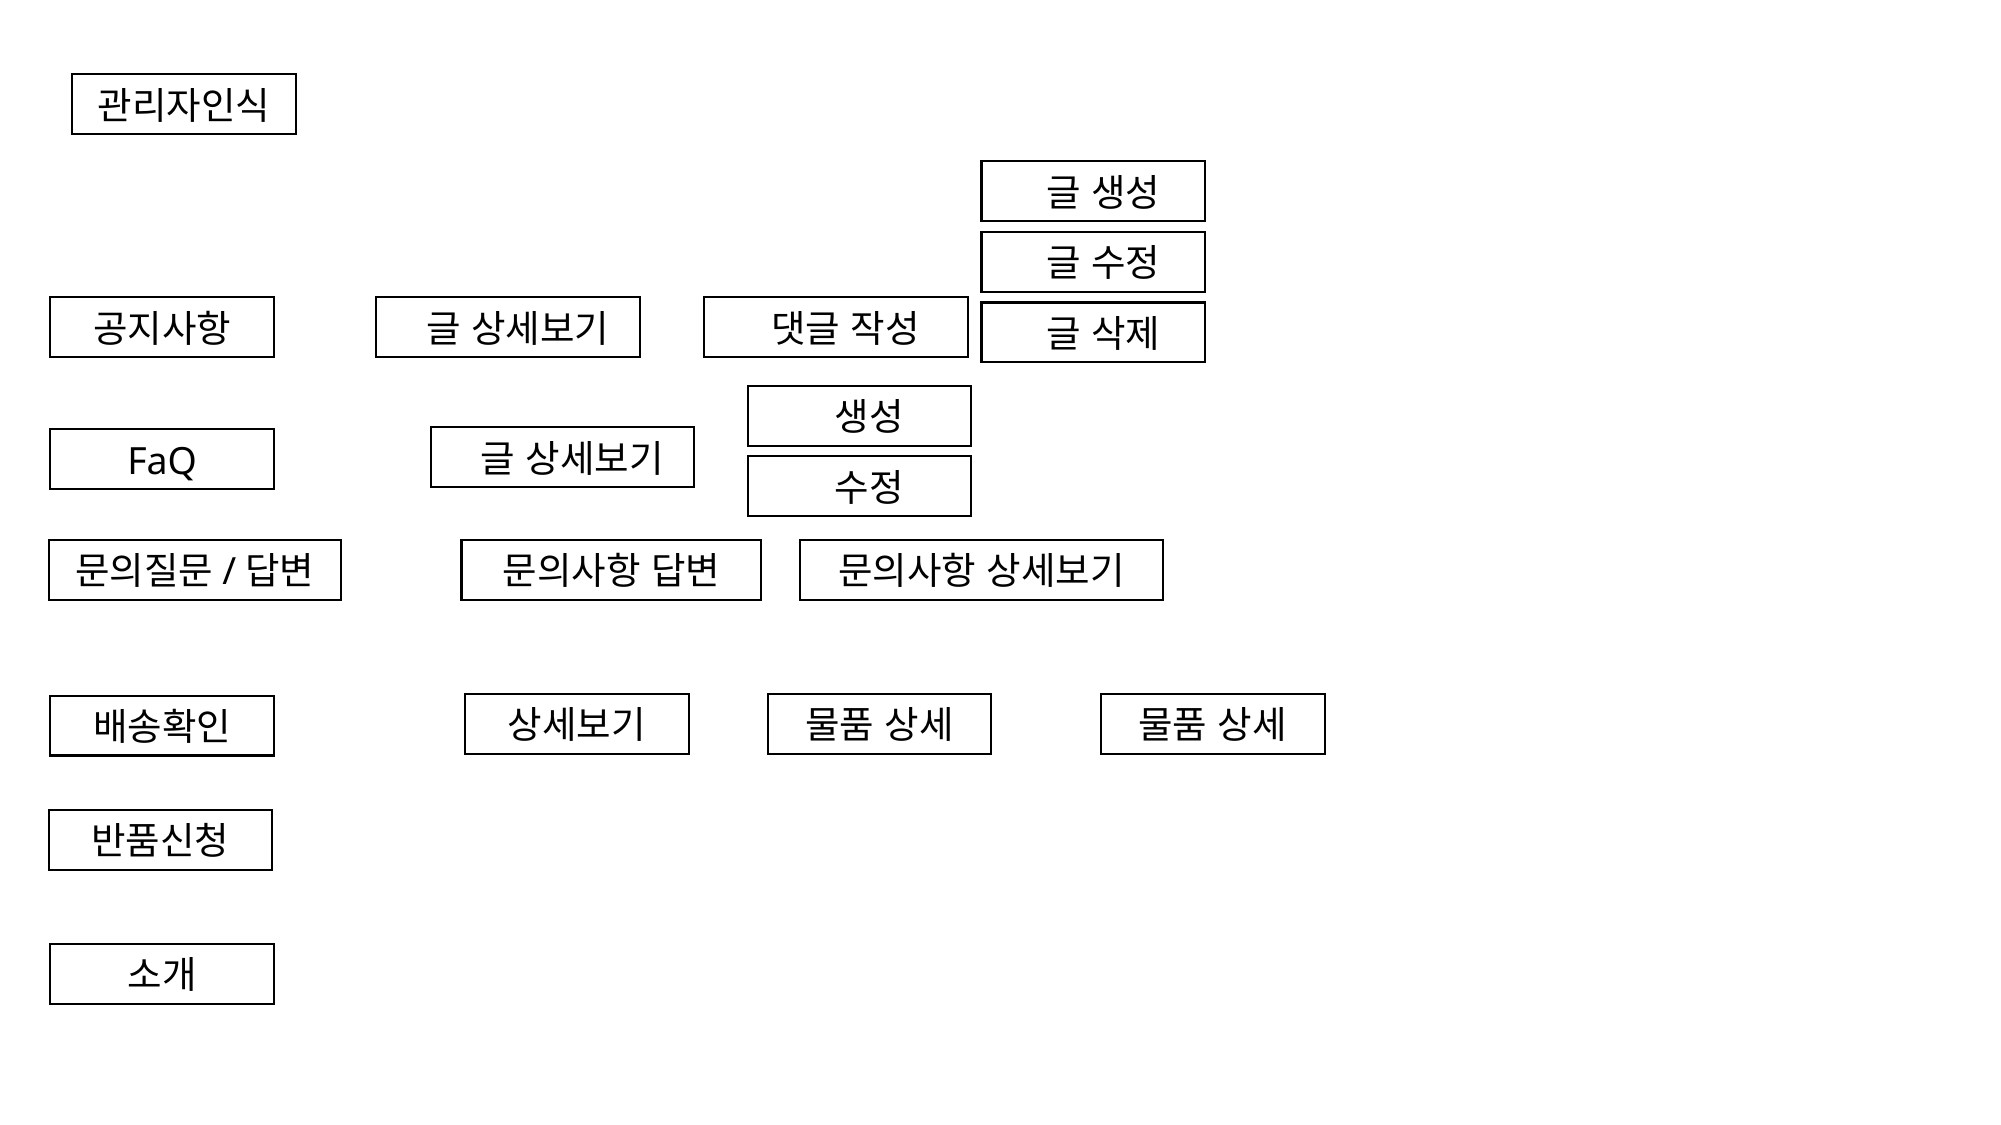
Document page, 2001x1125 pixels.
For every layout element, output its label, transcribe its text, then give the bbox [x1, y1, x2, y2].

text_box 물품 상세 [1100, 693, 1326, 755]
text_box 수정 [747, 455, 972, 517]
text_box 글 생성 [980, 160, 1206, 222]
text_box 배송확인 [49, 695, 275, 757]
text_box 관리자인식 [71, 73, 297, 135]
text_box 글 수정 [980, 231, 1206, 293]
text_box 물품 상세 [767, 693, 992, 755]
text_box 생성 [747, 385, 972, 447]
text_box FaQ [49, 428, 275, 490]
text_box 문의사항 상세보기 [799, 539, 1164, 601]
text_box 공지사항 [49, 296, 275, 358]
text_box 반품신청 [48, 809, 273, 871]
text_box 소개 [49, 943, 275, 1005]
text_box 문의질문/답변 [48, 539, 342, 601]
text_box 문의사항 답변 [460, 539, 762, 601]
text_box 글 상세보기 [375, 296, 641, 358]
text_box 상세보기 [464, 693, 690, 755]
text_box 댓글 작성 [703, 296, 969, 358]
text_box 글 상세보기 [430, 426, 695, 488]
text_box 글 ​삭제 [980, 301, 1206, 363]
